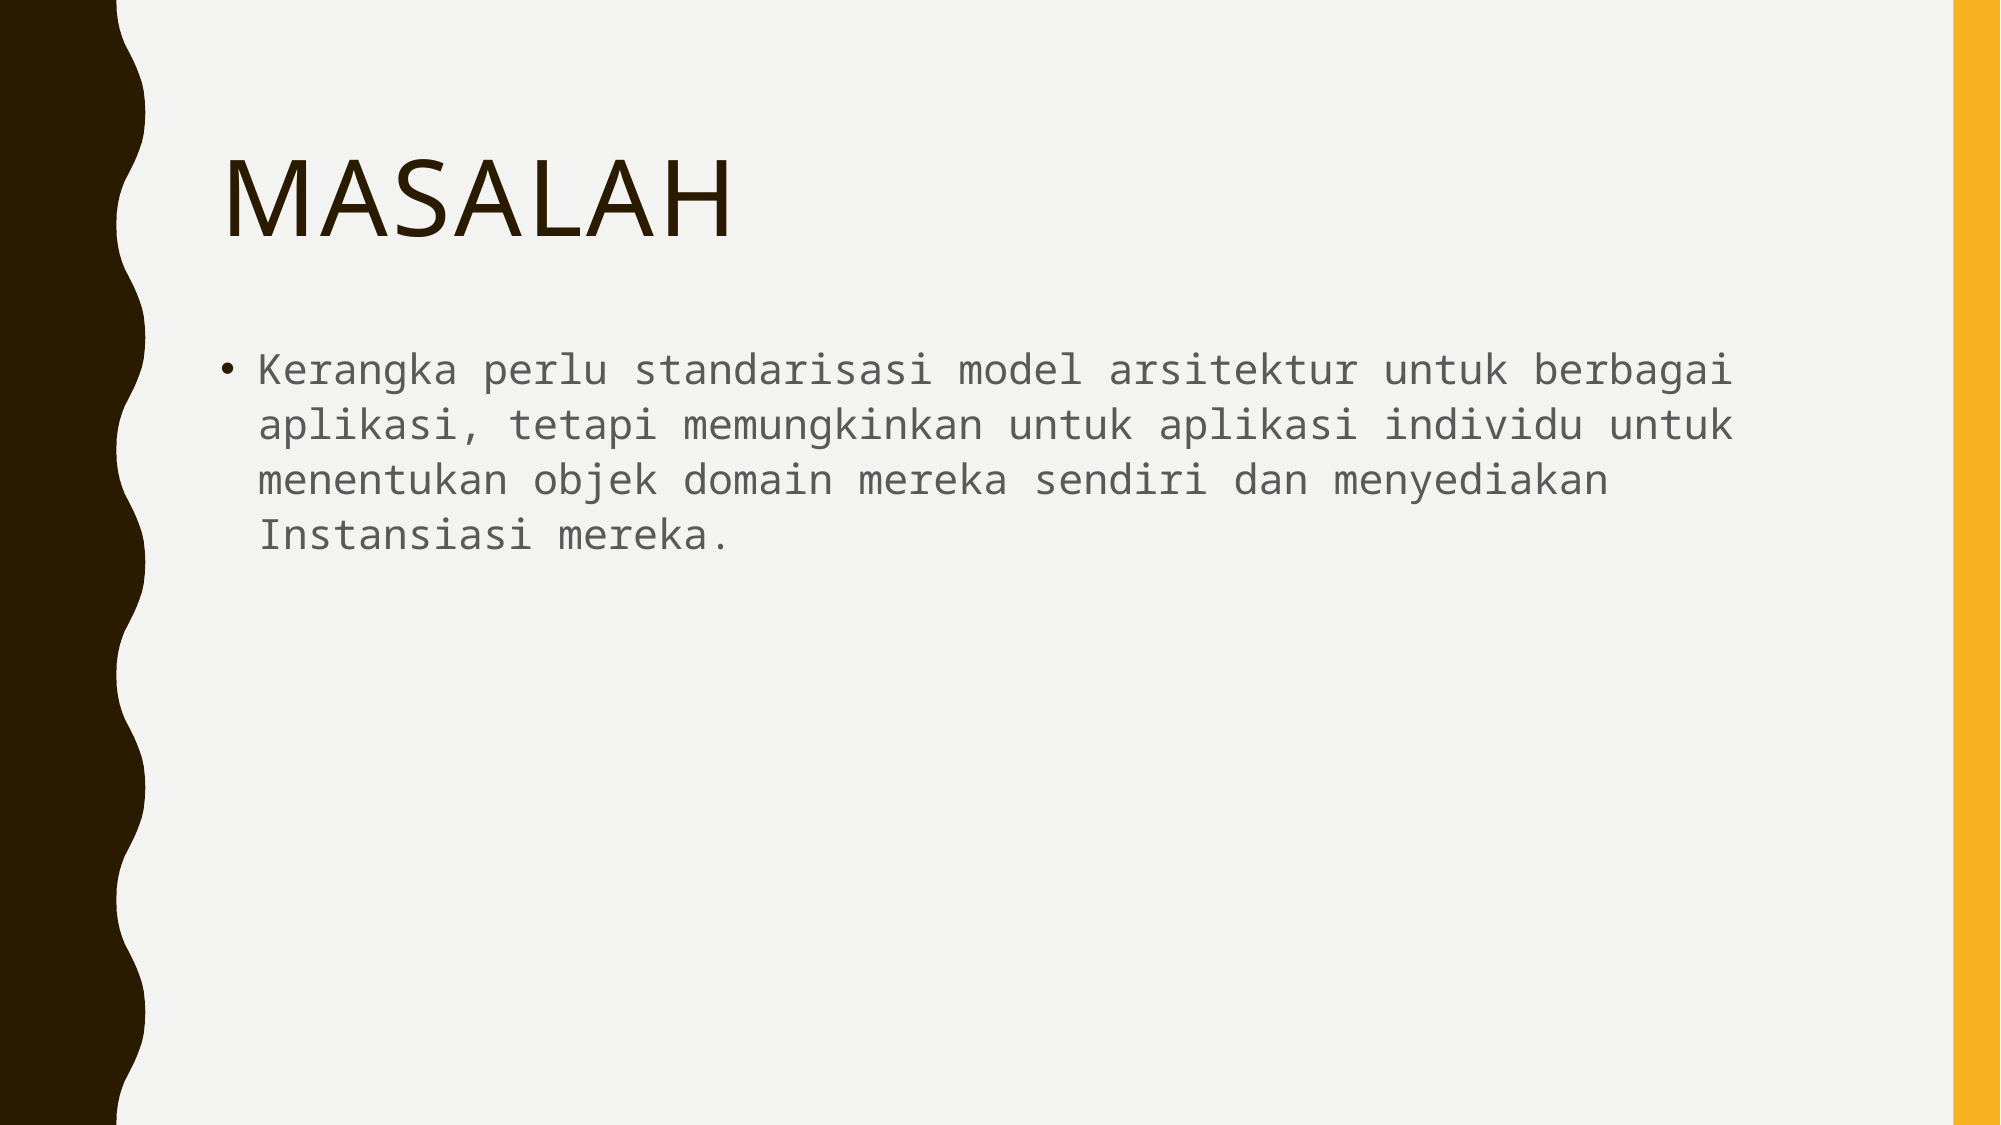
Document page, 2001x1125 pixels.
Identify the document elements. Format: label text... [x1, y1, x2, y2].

title MASALAH [205, 137, 1875, 293]
list Kerangka perlu standarisasi model arsitektur untuk berbagai aplikasi, tetapi memungkinkan untuk aplikasi individu untuk menentukan objek domain mereka sendiri dan menyediakan Instansiasi mereka. [205, 330, 1875, 988]
